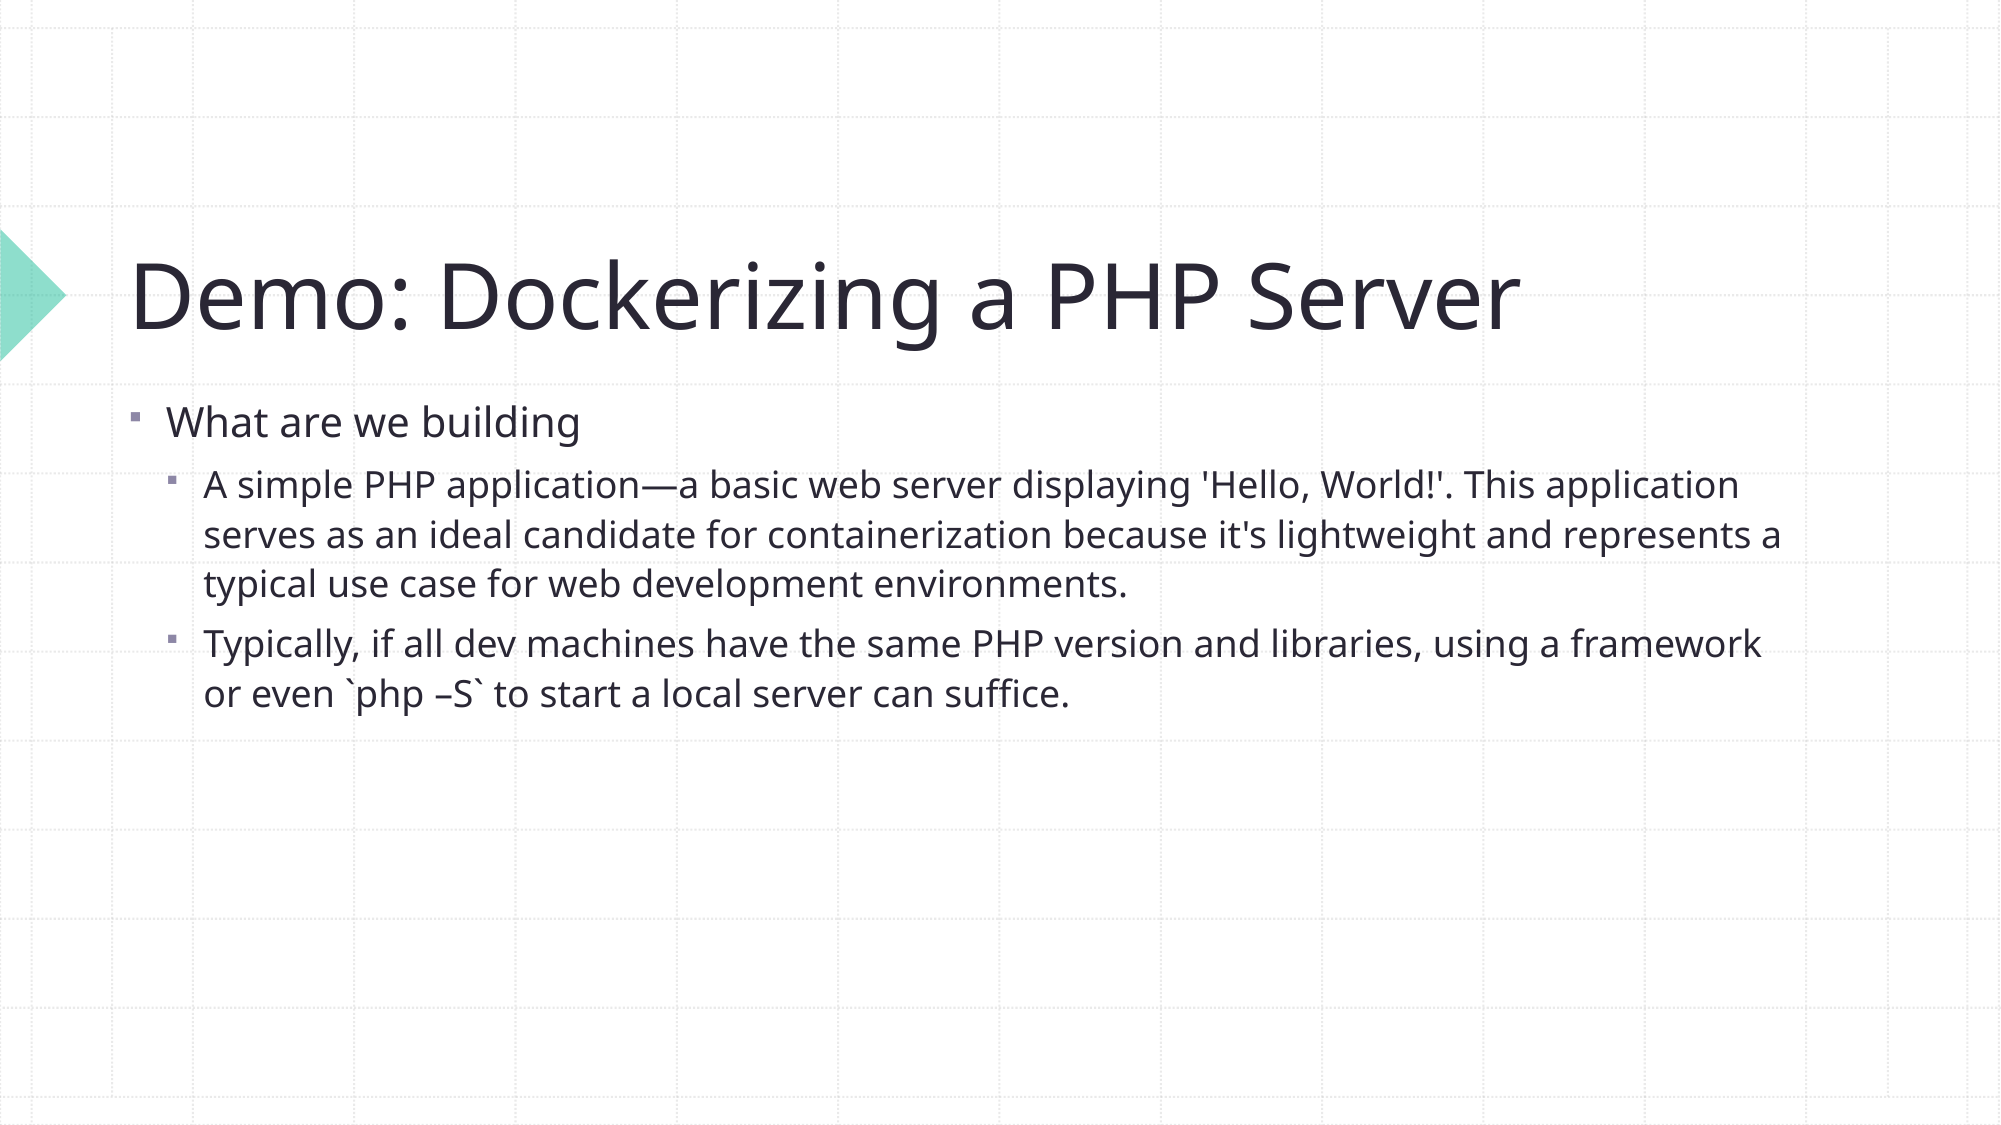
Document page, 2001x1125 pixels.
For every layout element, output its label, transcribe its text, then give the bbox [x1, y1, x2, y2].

list What are we building A simple PHP application—a basic web server displaying 'Hello, World!'. This application serves as an ideal candidate for containerization because it's lightweight and represents a typical use case for web development environments. Typically, if all dev machines have the same PHP version and libraries, using a framework or even `php –S` to start a local server can suffice. [113, 383, 1808, 969]
title Demo: Dockerizing a PHP Server [113, 119, 1808, 356]
